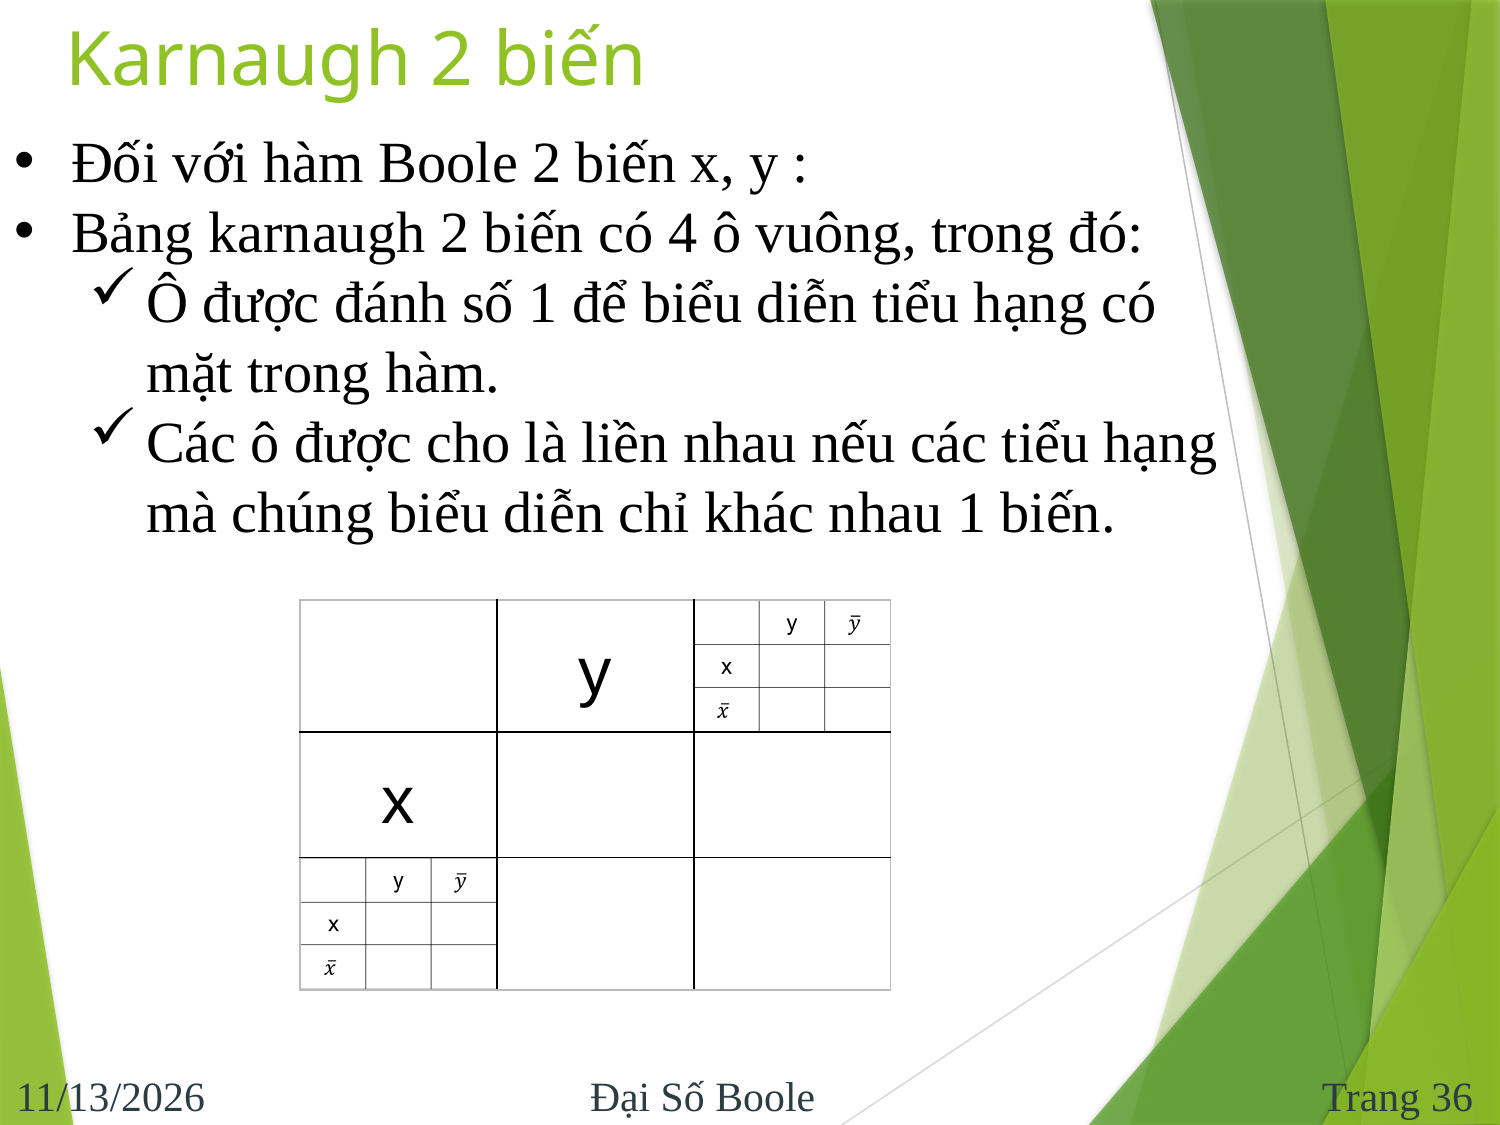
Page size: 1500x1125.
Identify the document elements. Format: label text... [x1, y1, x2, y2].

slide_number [0, 1065, 221, 1125]
table_cell x [301, 733, 496, 857]
slide_number Trang 36 [1299, 1065, 1488, 1125]
table_header [301, 601, 496, 731]
footer Đại Số Boole [575, 1065, 864, 1125]
table_cell [498, 733, 693, 857]
title Karnaugh 2 biến [50, 2, 1092, 116]
table_cell [301, 858, 496, 989]
table_header [695, 601, 890, 731]
table_header y [498, 601, 693, 731]
table_cell [695, 858, 890, 989]
text_box Đối với hàm Boole 2 biến x, y : Bảng karnaugh 2 biến có 4 ô vuông, trong đó: Ô được đánh số 1 để biểu diễn tiểu hạng có mặt trong hàm. Các ô được cho là liền nhau nếu các tiểu hạng mà chúng biểu diễn chỉ khác nhau 1 biến. [0, 116, 1250, 552]
table_cell [498, 858, 693, 989]
table_cell [695, 733, 890, 857]
